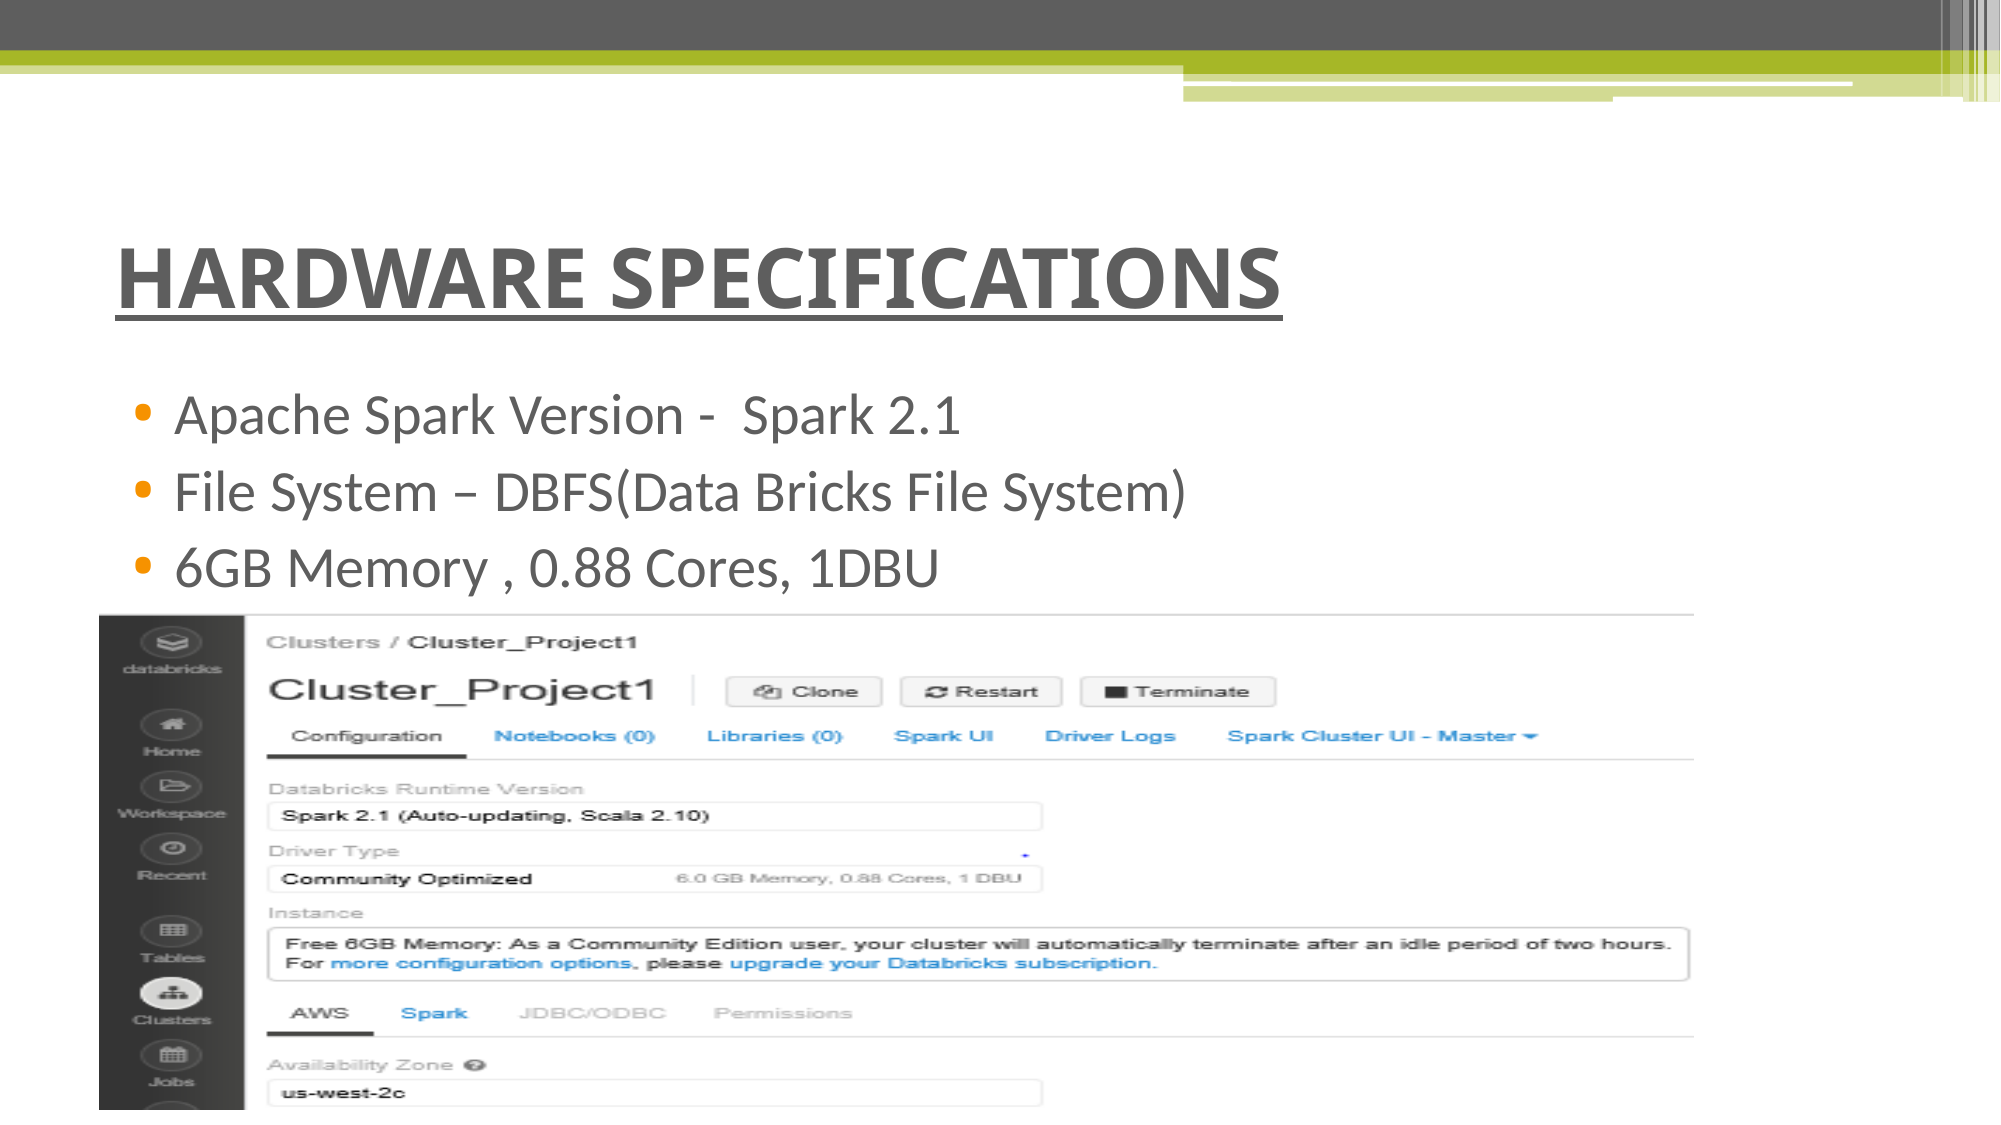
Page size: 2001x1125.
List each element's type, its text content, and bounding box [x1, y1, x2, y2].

list Apache Spark Version - Spark 2.1 File System – DBFS(Data Bricks File System) 6GB Memory , 0.88 Cores, 1DBU [99, 368, 1900, 1079]
picture [99, 613, 1694, 1110]
title HARDWARE SPECIFICATIONS [99, 187, 1900, 363]
